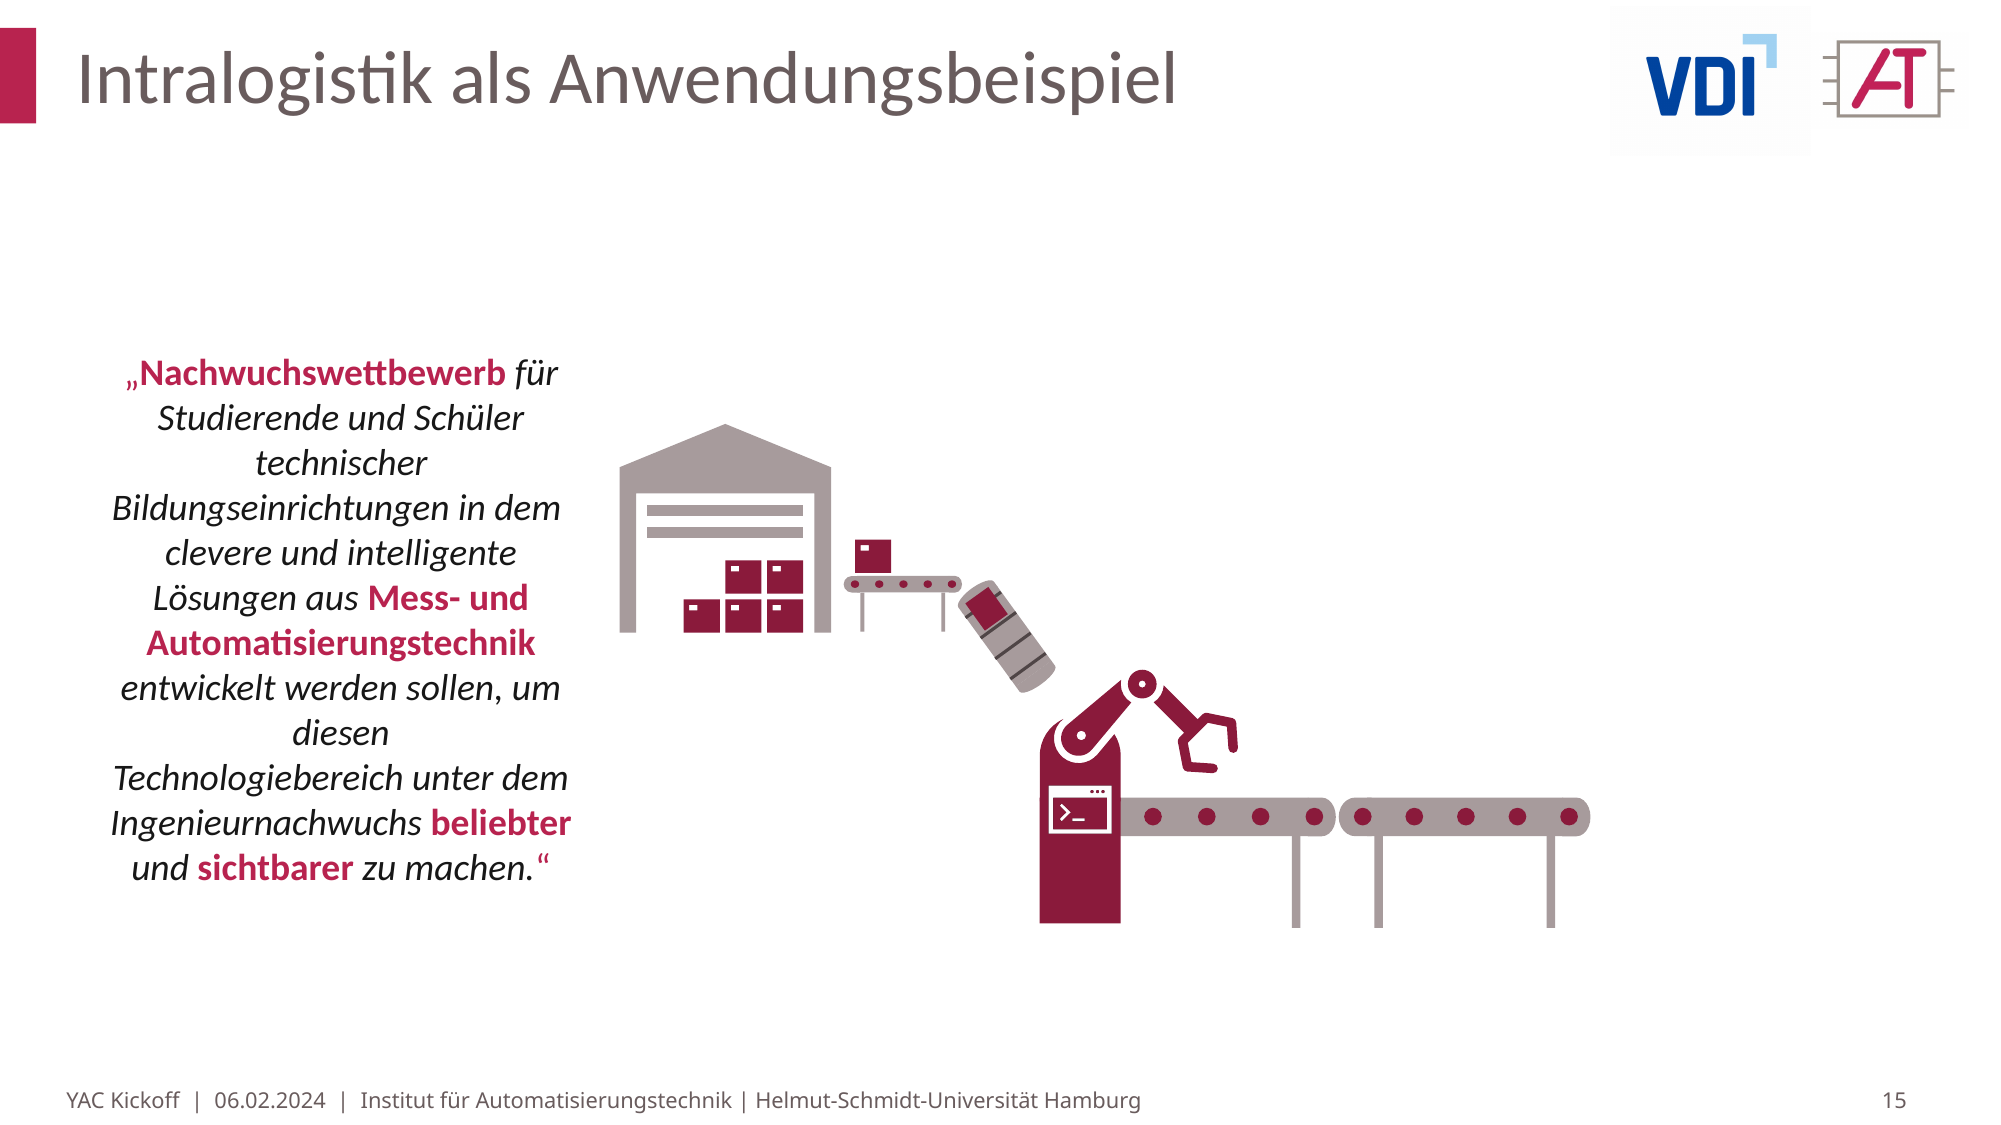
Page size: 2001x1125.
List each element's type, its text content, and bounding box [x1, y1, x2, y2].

text_box „Nachwuchswettbewerb für Studierende und Schüler technischer Bildungseinrichtungen in dem clevere und intelligente Lösungen aus Mess- und Automatisierungstechnik entwickelt werden sollen, um diesen Technologiebereich unter dem Ingenieurnachwuchs beliebter und sichtbarer zu machen.“ [91, 340, 591, 896]
text_box [963, 588, 984, 632]
text_box [855, 539, 892, 573]
text_box [1144, 807, 1162, 826]
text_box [619, 423, 831, 633]
title Intralogistik als Anwendungsbeispiel [61, 22, 1766, 137]
picture [1042, 772, 1118, 847]
text_box [1305, 807, 1324, 826]
text_box [1307, 797, 1336, 837]
text_box [1291, 836, 1301, 928]
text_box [984, 577, 1029, 696]
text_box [843, 575, 963, 632]
text_box [1039, 797, 1121, 924]
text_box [1338, 797, 1591, 928]
text_box [1039, 730, 1049, 797]
picture [1610, 6, 1969, 156]
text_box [1049, 595, 1238, 774]
text_box [1121, 797, 1307, 837]
text_box [1251, 807, 1270, 826]
text_box [1197, 807, 1216, 826]
